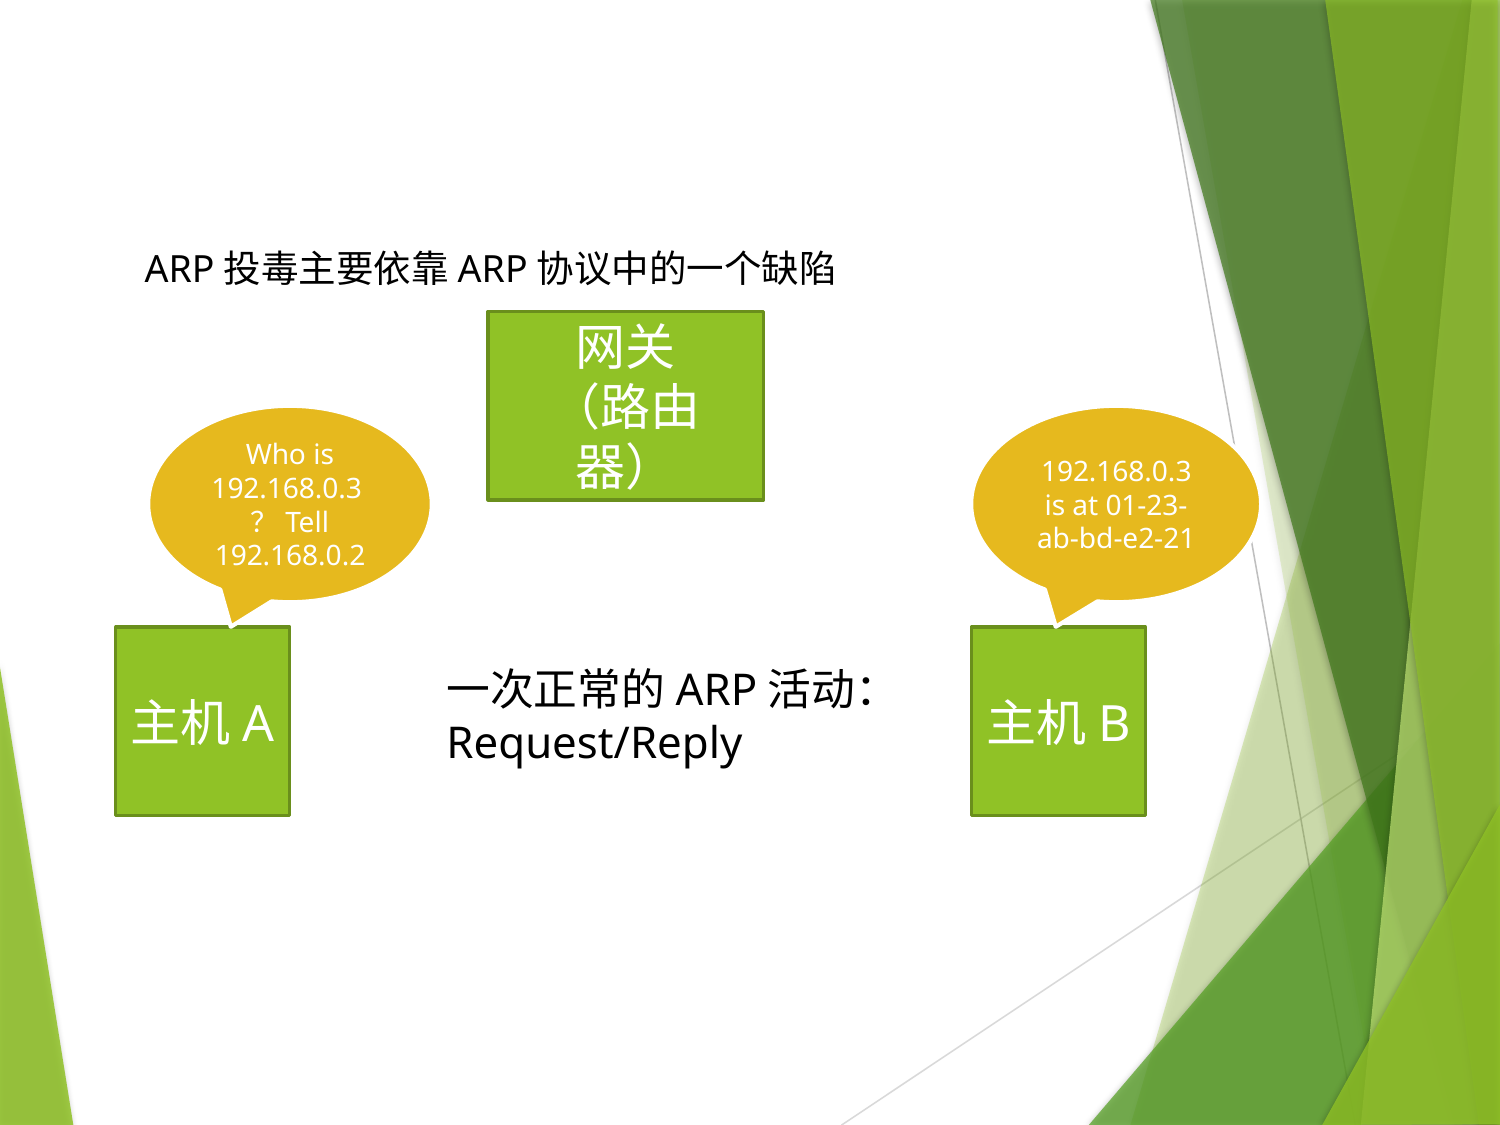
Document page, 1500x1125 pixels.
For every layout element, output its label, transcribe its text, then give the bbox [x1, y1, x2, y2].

text_box 一次正常的ARP活动：Request/Reply [431, 654, 896, 775]
text_box 网关 （路由器） [486, 310, 765, 502]
text_box Who is 192.168.0.3？Tell 192.168.0.2 [146, 403, 434, 629]
text_box ARP投毒主要依靠ARP协议中的一个缺陷 [129, 237, 1116, 298]
text_box 192.168.0.3 is at 01-23-ab-bd-e2-21 [969, 403, 1264, 629]
text_box 主机A [114, 625, 291, 817]
text_box 主机B [970, 625, 1147, 817]
